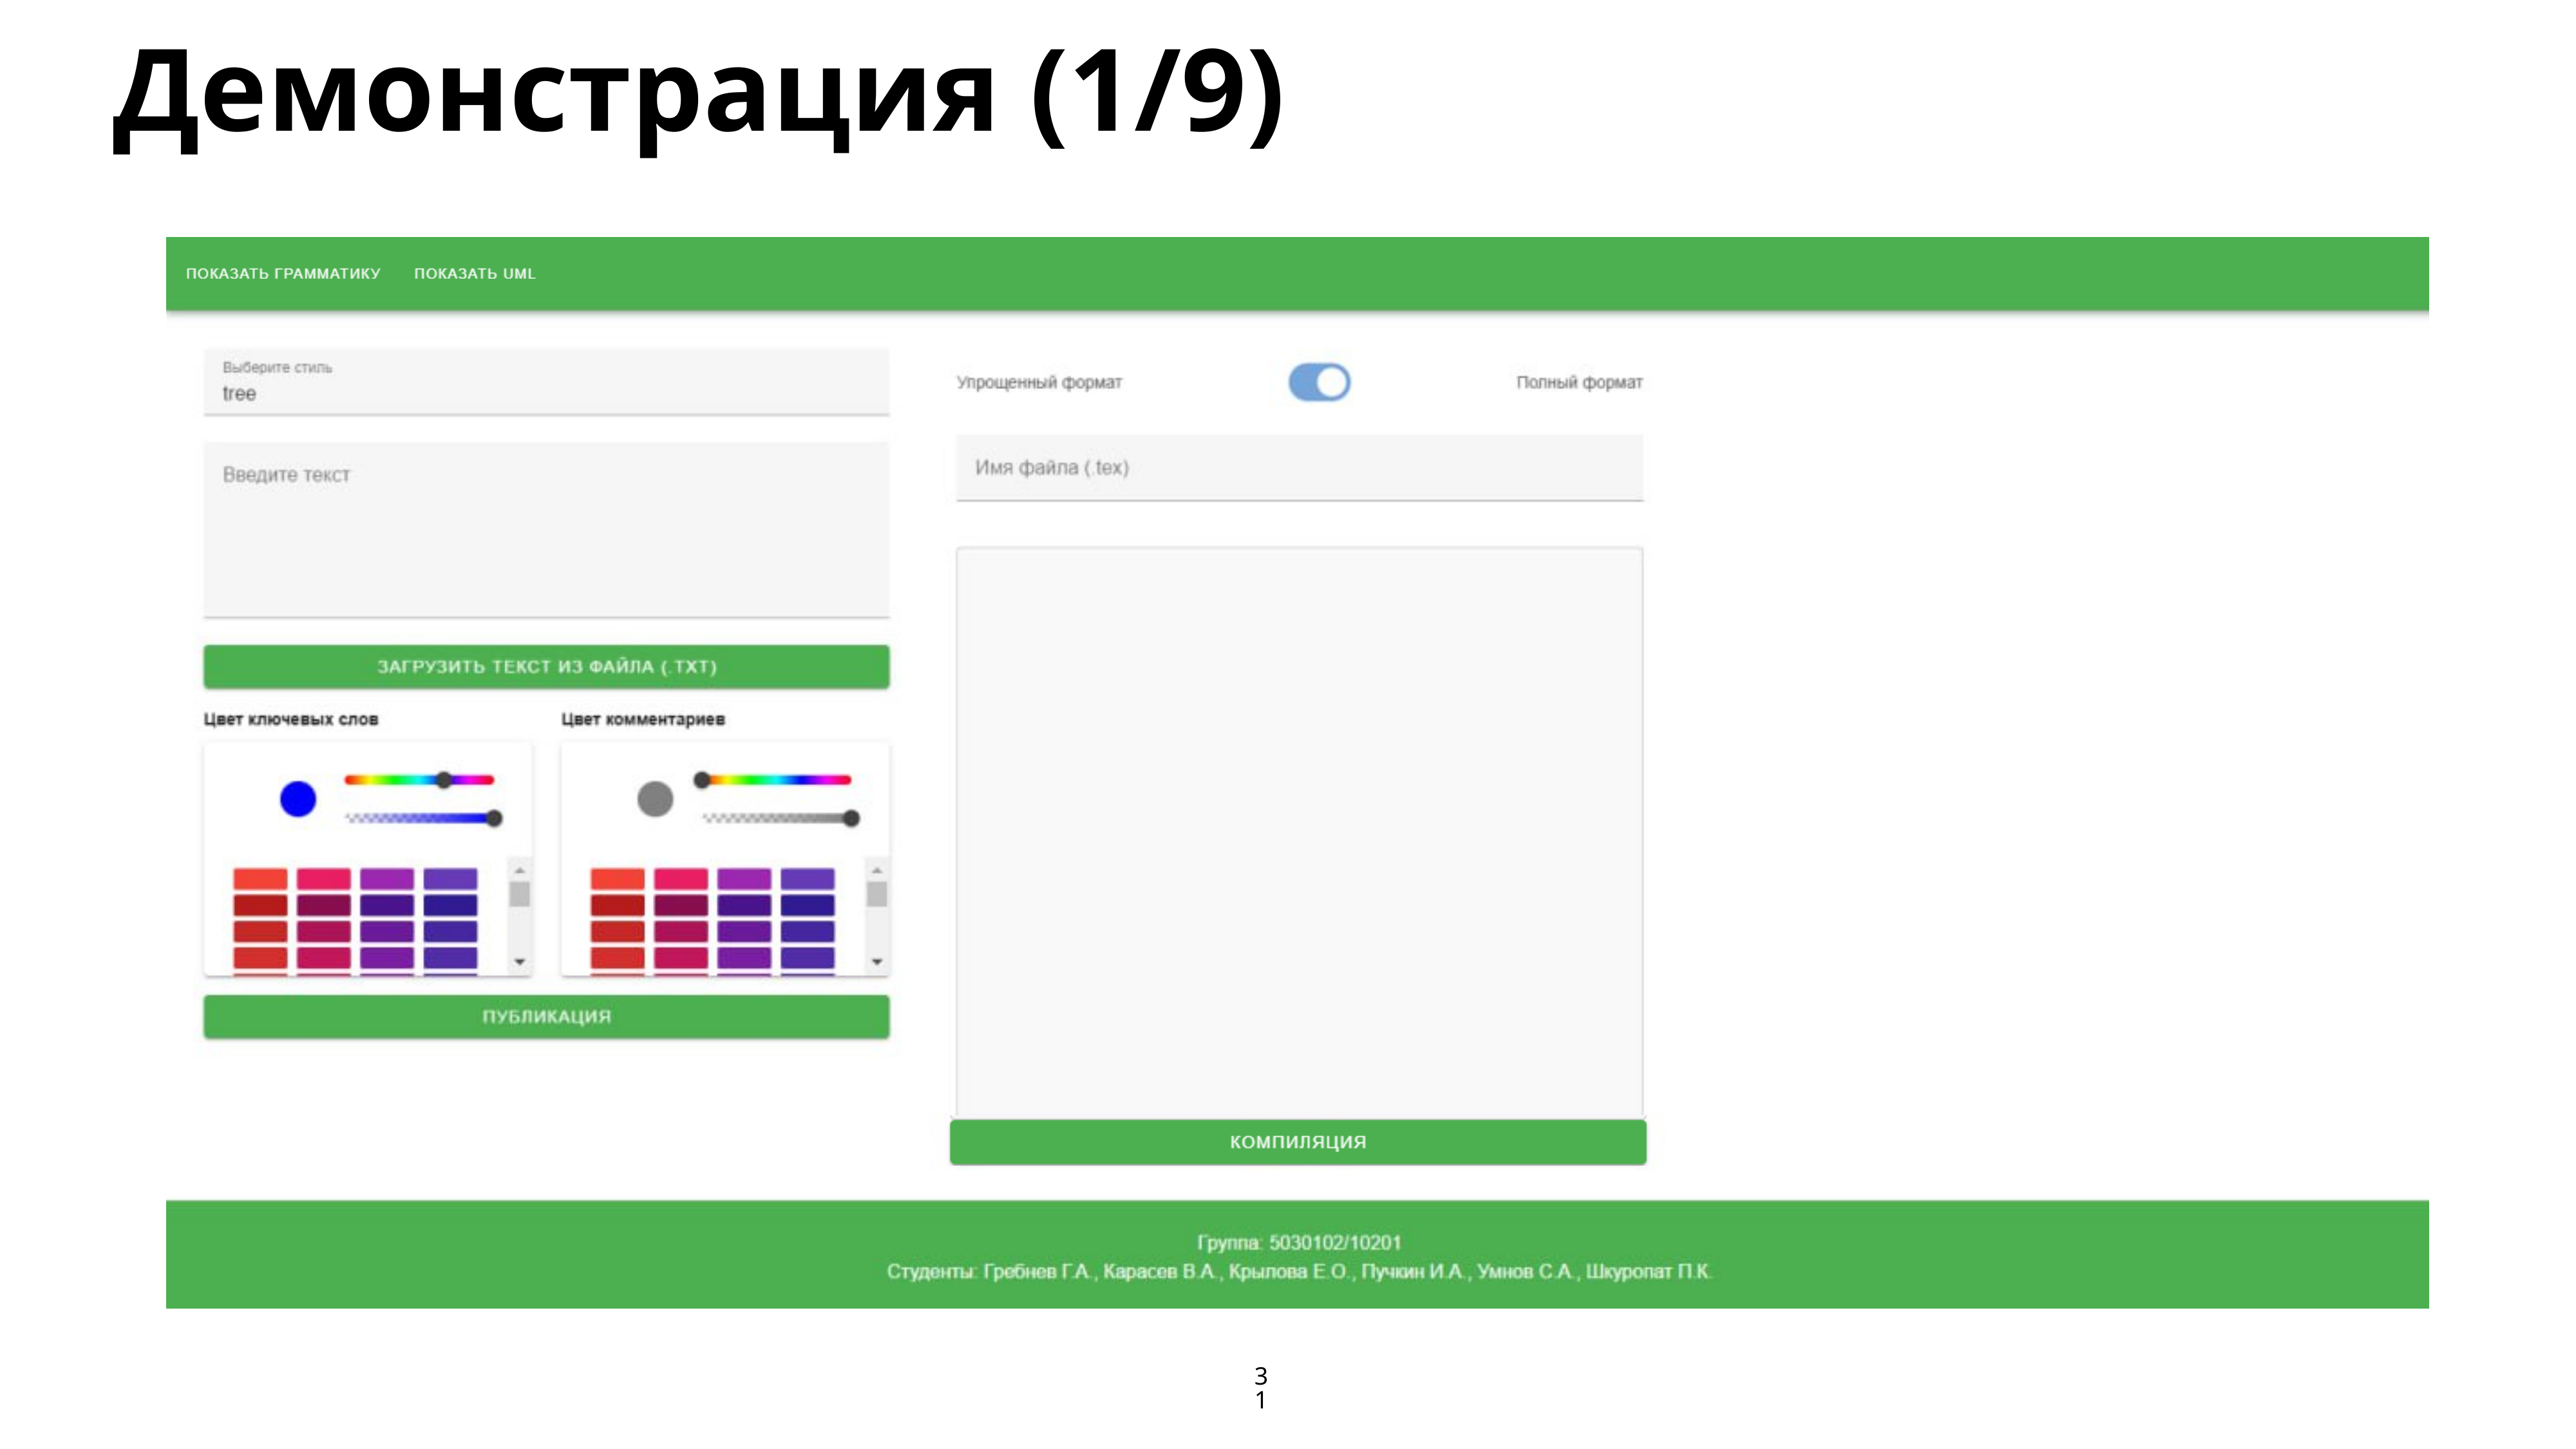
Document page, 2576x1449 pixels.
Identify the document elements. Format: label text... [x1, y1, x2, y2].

picture [166, 236, 2429, 1309]
title Демонстрация (1/9) [107, 37, 2429, 274]
slide_number 31 [1243, 1364, 1283, 1405]
